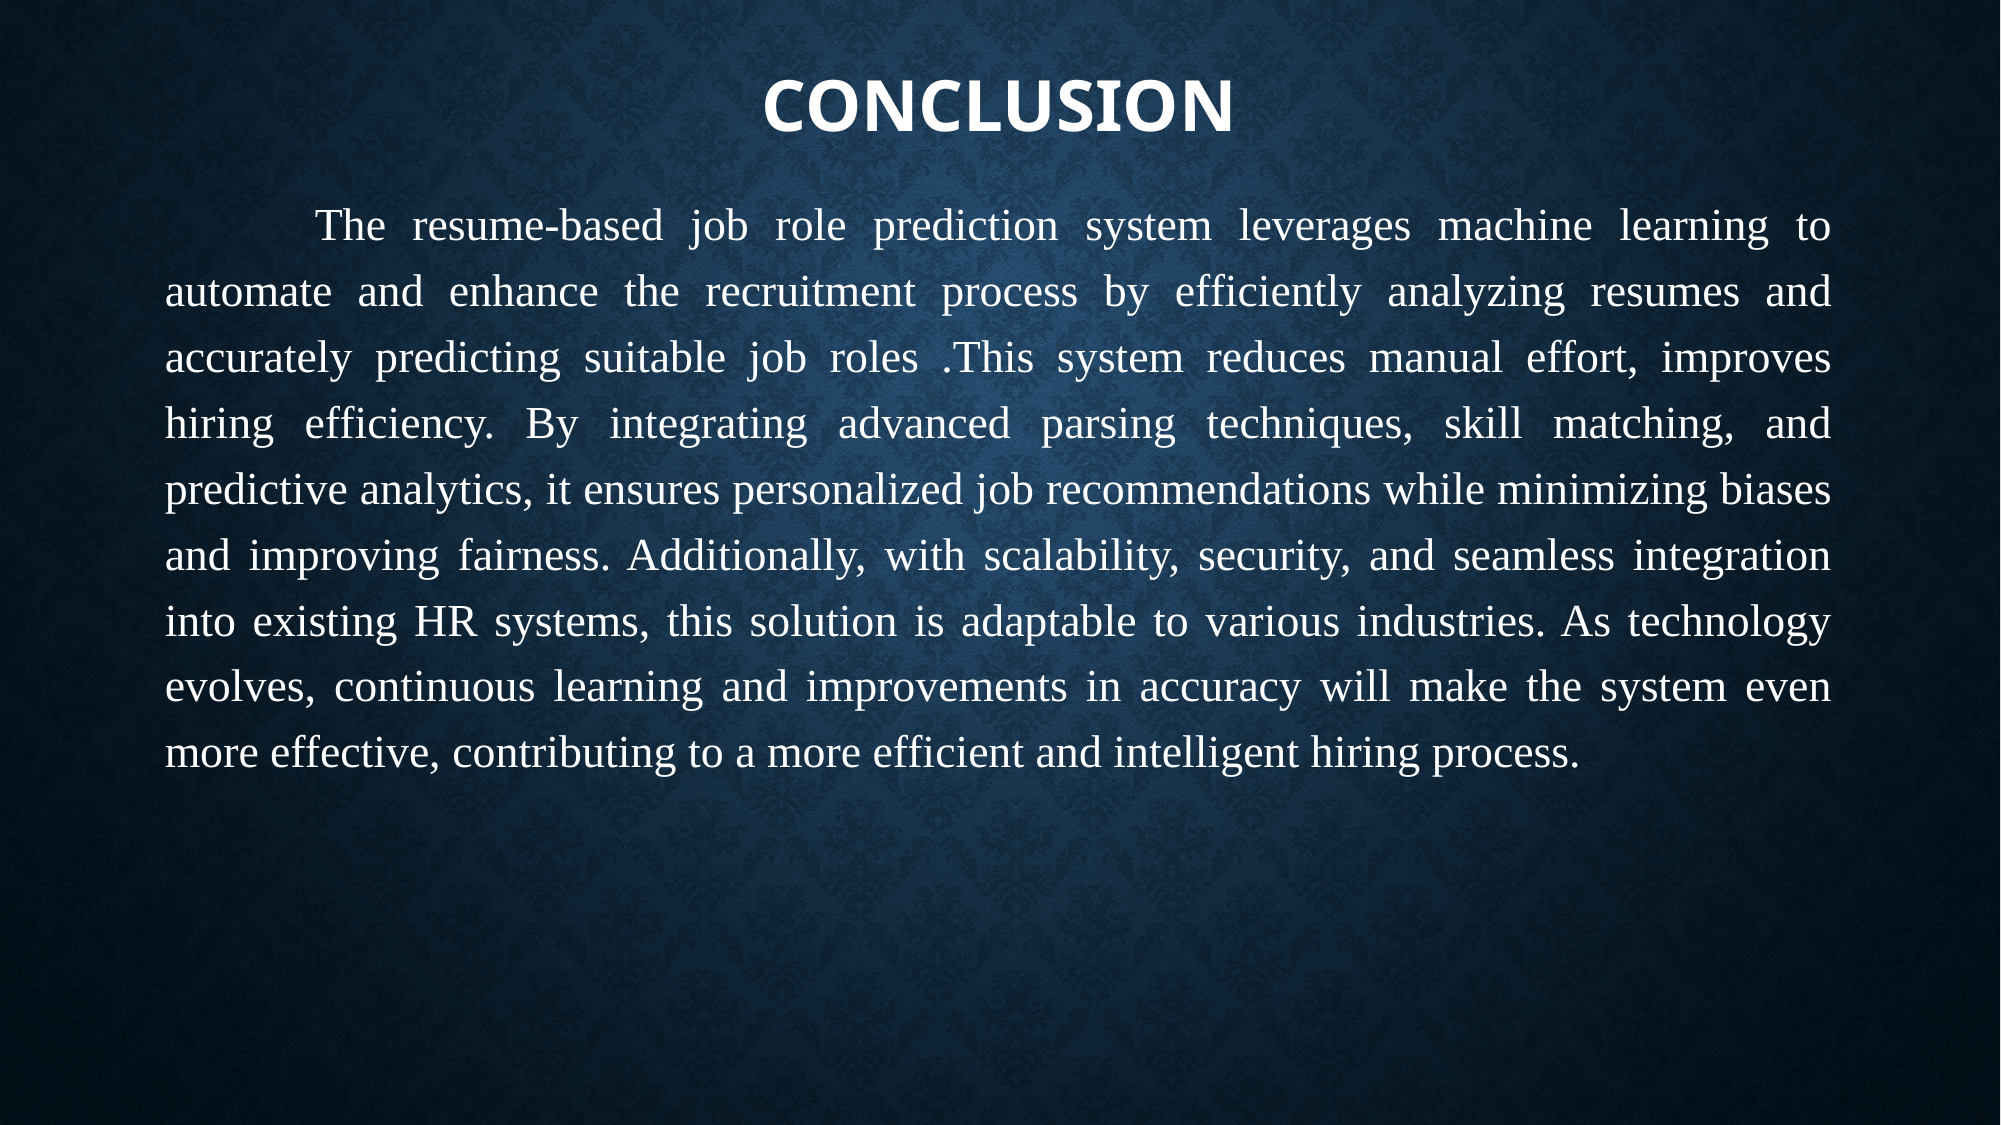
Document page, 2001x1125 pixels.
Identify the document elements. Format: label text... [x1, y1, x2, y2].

list The resume-based job role prediction system leverages machine learning to automate and enhance the recruitment process by efficiently analyzing resumes and accurately predicting suitable job roles .This system reduces manual effort, improves hiring efficiency. By integrating advanced parsing techniques, skill matching, and predictive analytics, it ensures personalized job recommendations while minimizing biases and improving fairness. Additionally, with scalability, security, and seamless integration into existing HR systems, this solution is adaptable to various industries. As technology evolves, continuous learning and improvements in accuracy will make the system even more effective, contributing to a more efficient and intelligent hiring process. [149, 176, 1849, 950]
title conclusion [149, 0, 1849, 176]
